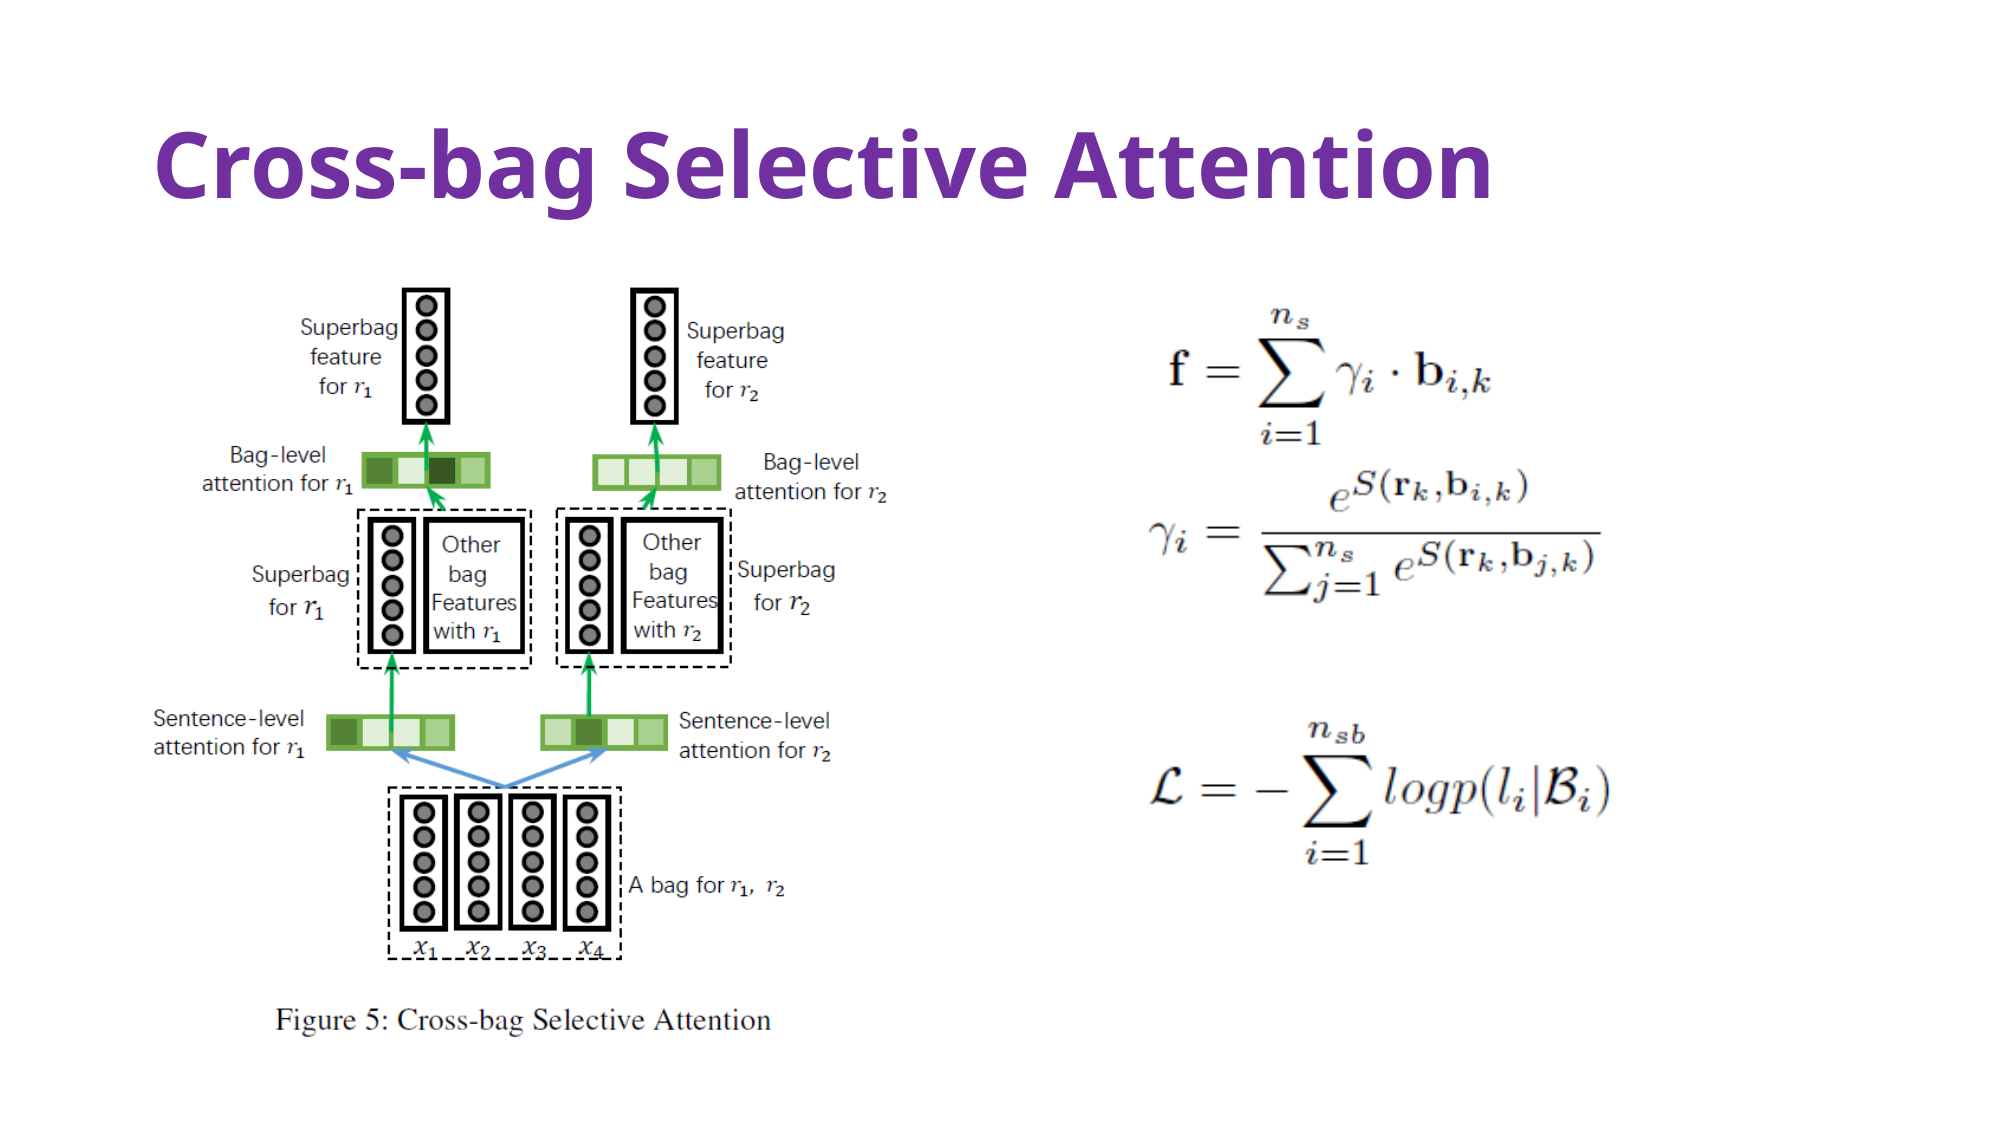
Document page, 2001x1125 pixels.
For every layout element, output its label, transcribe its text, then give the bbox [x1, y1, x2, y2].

picture [999, 257, 1700, 637]
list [137, 257, 913, 1063]
title Cross-bag Selective Attention [137, 59, 1863, 278]
picture [1022, 670, 1762, 898]
